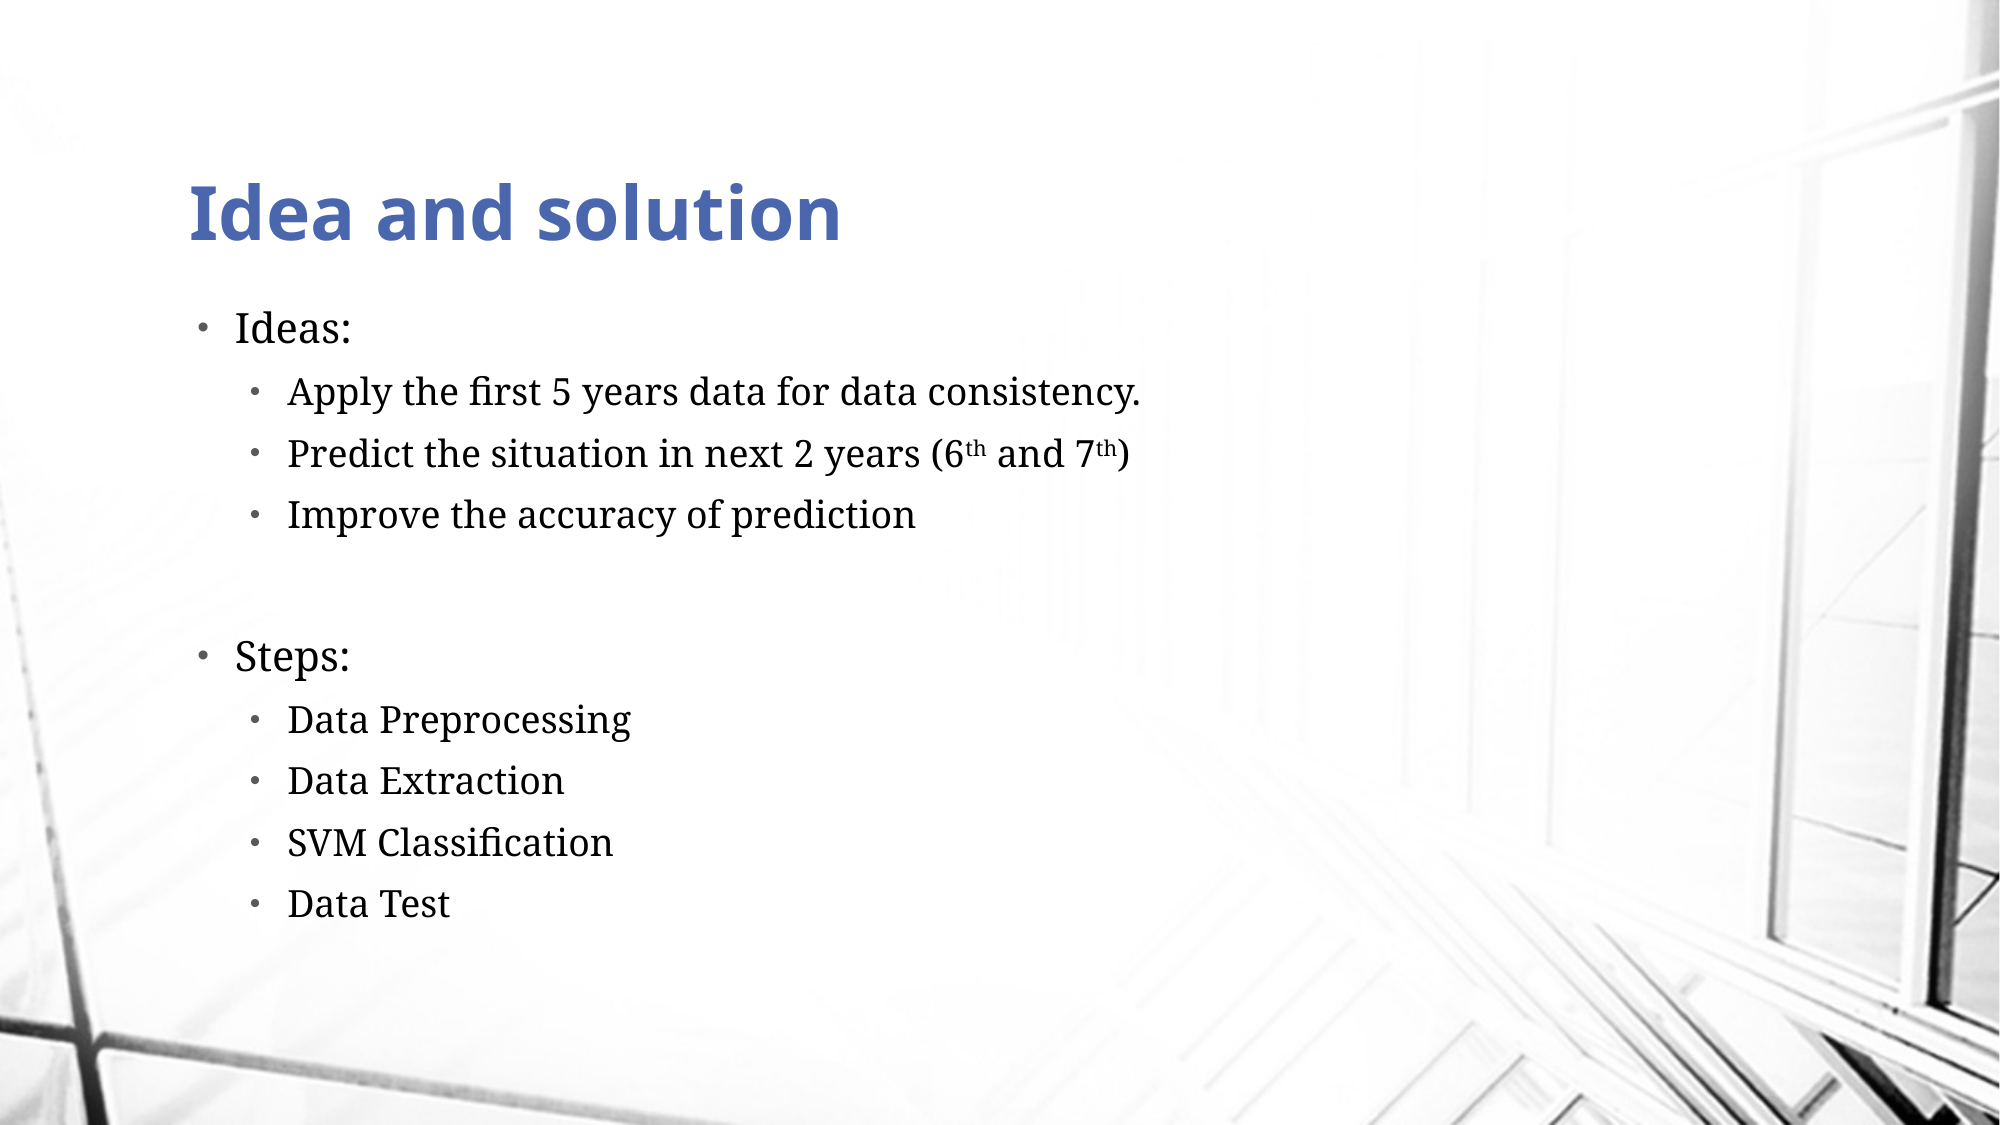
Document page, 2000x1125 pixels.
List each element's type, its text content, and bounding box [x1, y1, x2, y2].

list Ideas: Apply the first 5 years data for data consistency. Predict the situation in next 2 years (6th and 7th) Improve the accuracy of prediction Steps: Data Preprocessing Data Extraction SVM Classification Data Test [174, 299, 1600, 988]
title Idea and solution [174, 87, 1600, 263]
picture [0, 0, 2000, 1125]
